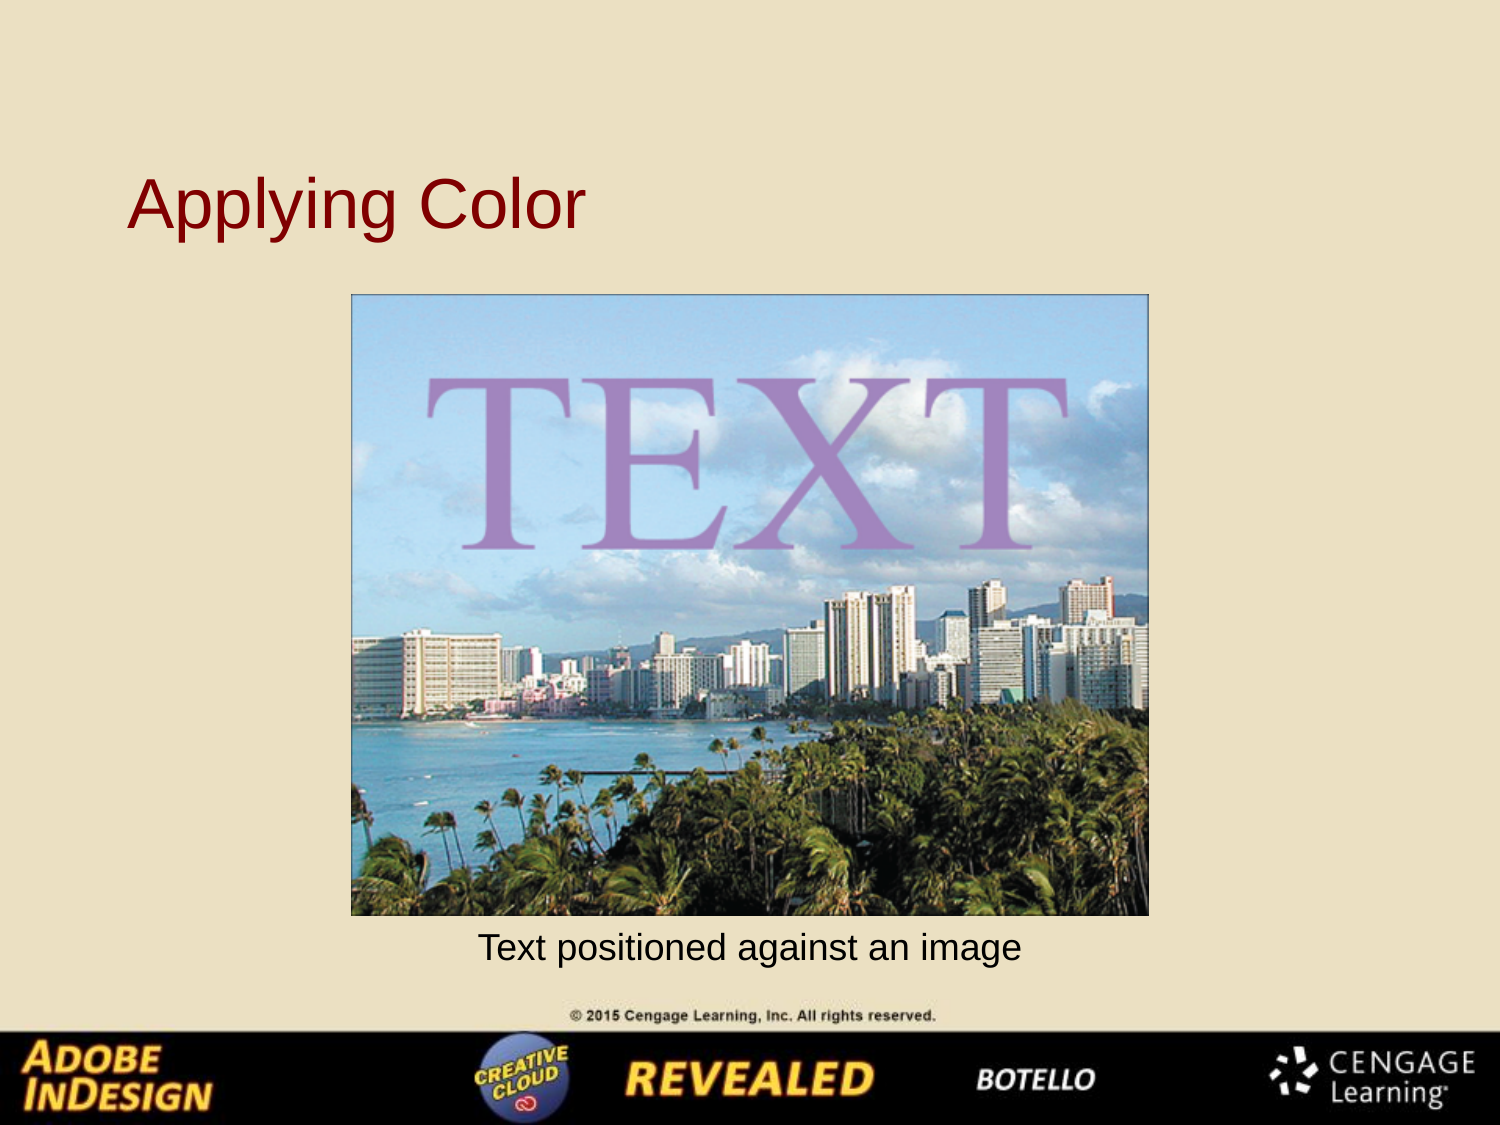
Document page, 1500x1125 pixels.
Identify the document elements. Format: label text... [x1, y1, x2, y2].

title Applying Color [112, 99, 1088, 300]
text_box Text positioned against an image [0, 915, 1500, 976]
picture [0, 976, 1500, 1125]
picture [0, 0, 1500, 916]
